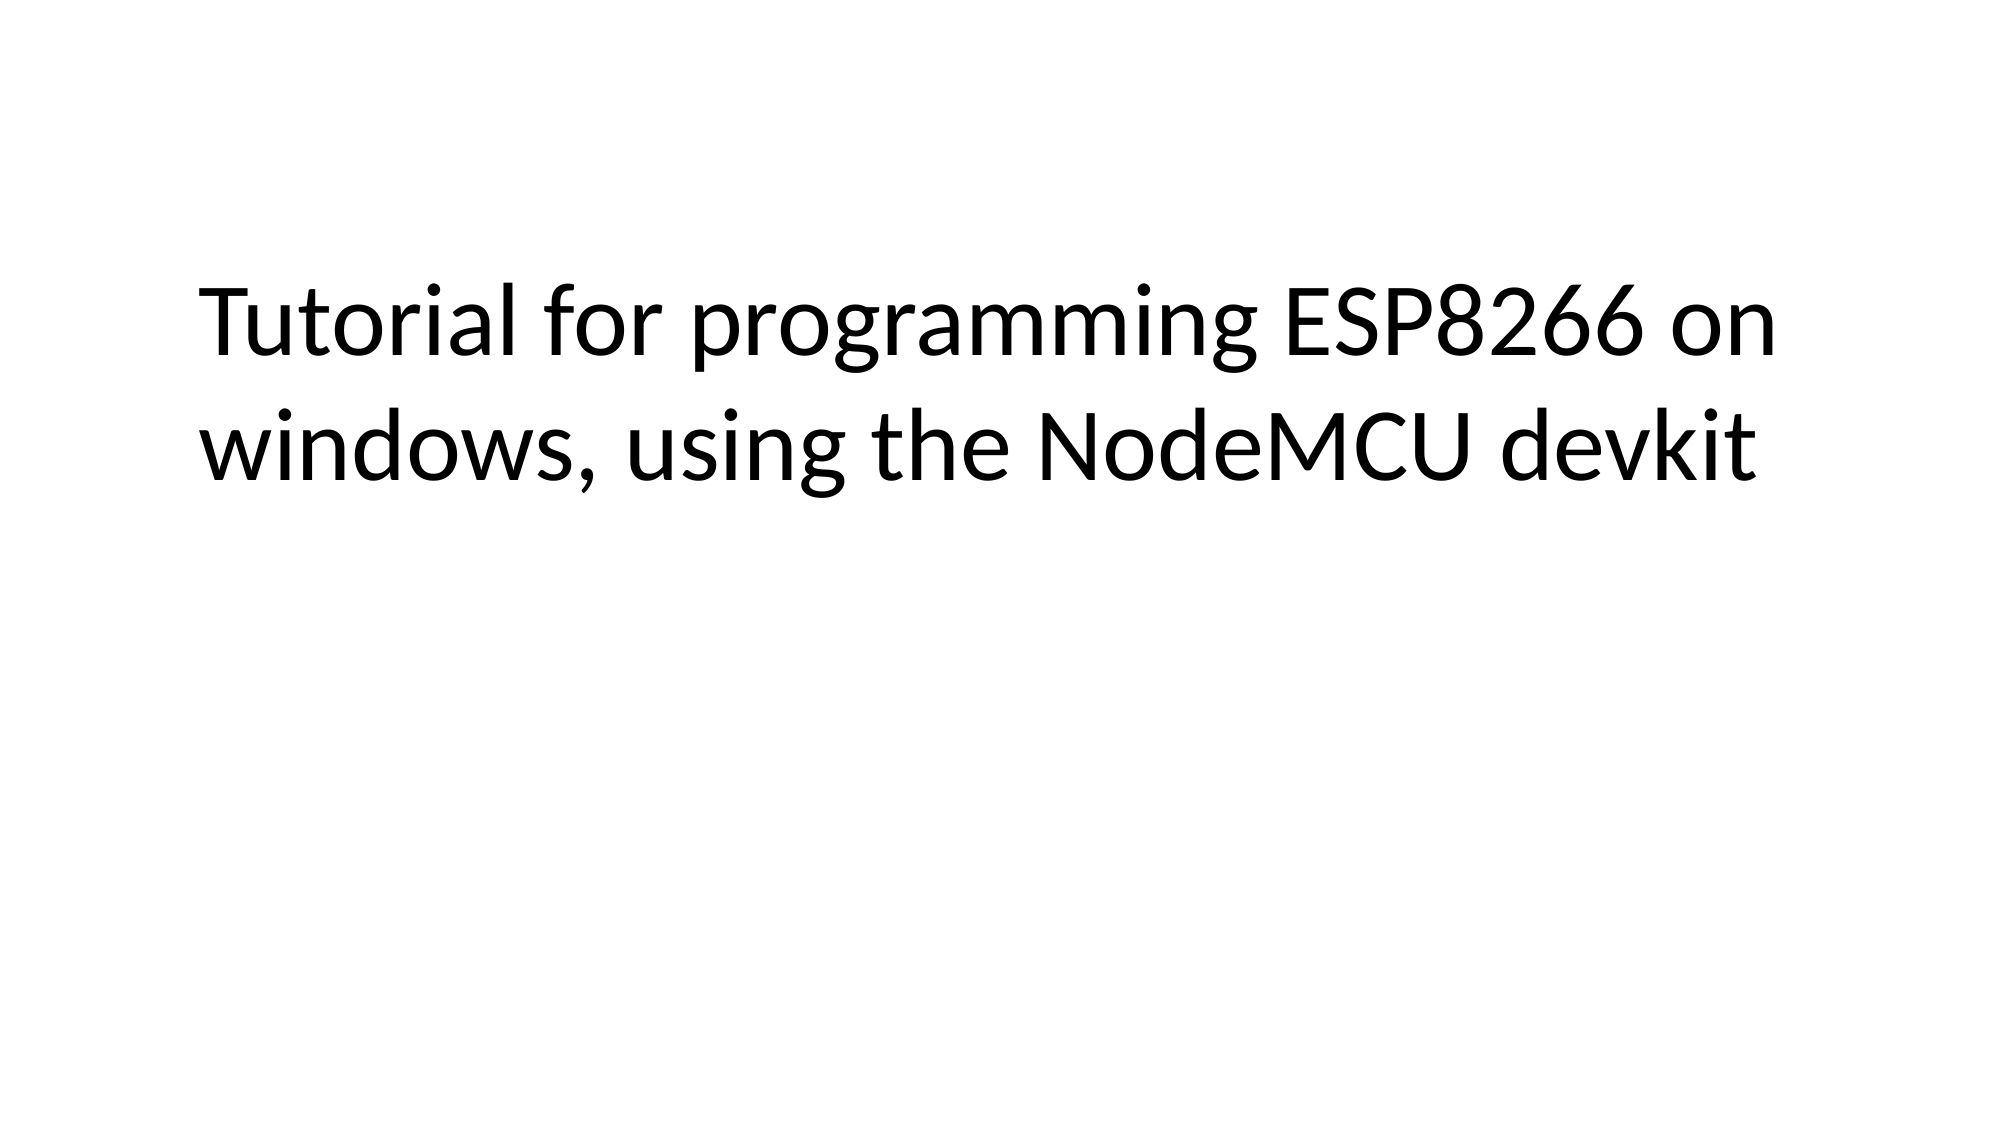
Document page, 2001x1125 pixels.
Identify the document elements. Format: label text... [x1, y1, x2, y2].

text_box Tutorial for programming ESP8266 on windows, using the NodeMCU devkit [183, 243, 1849, 509]
